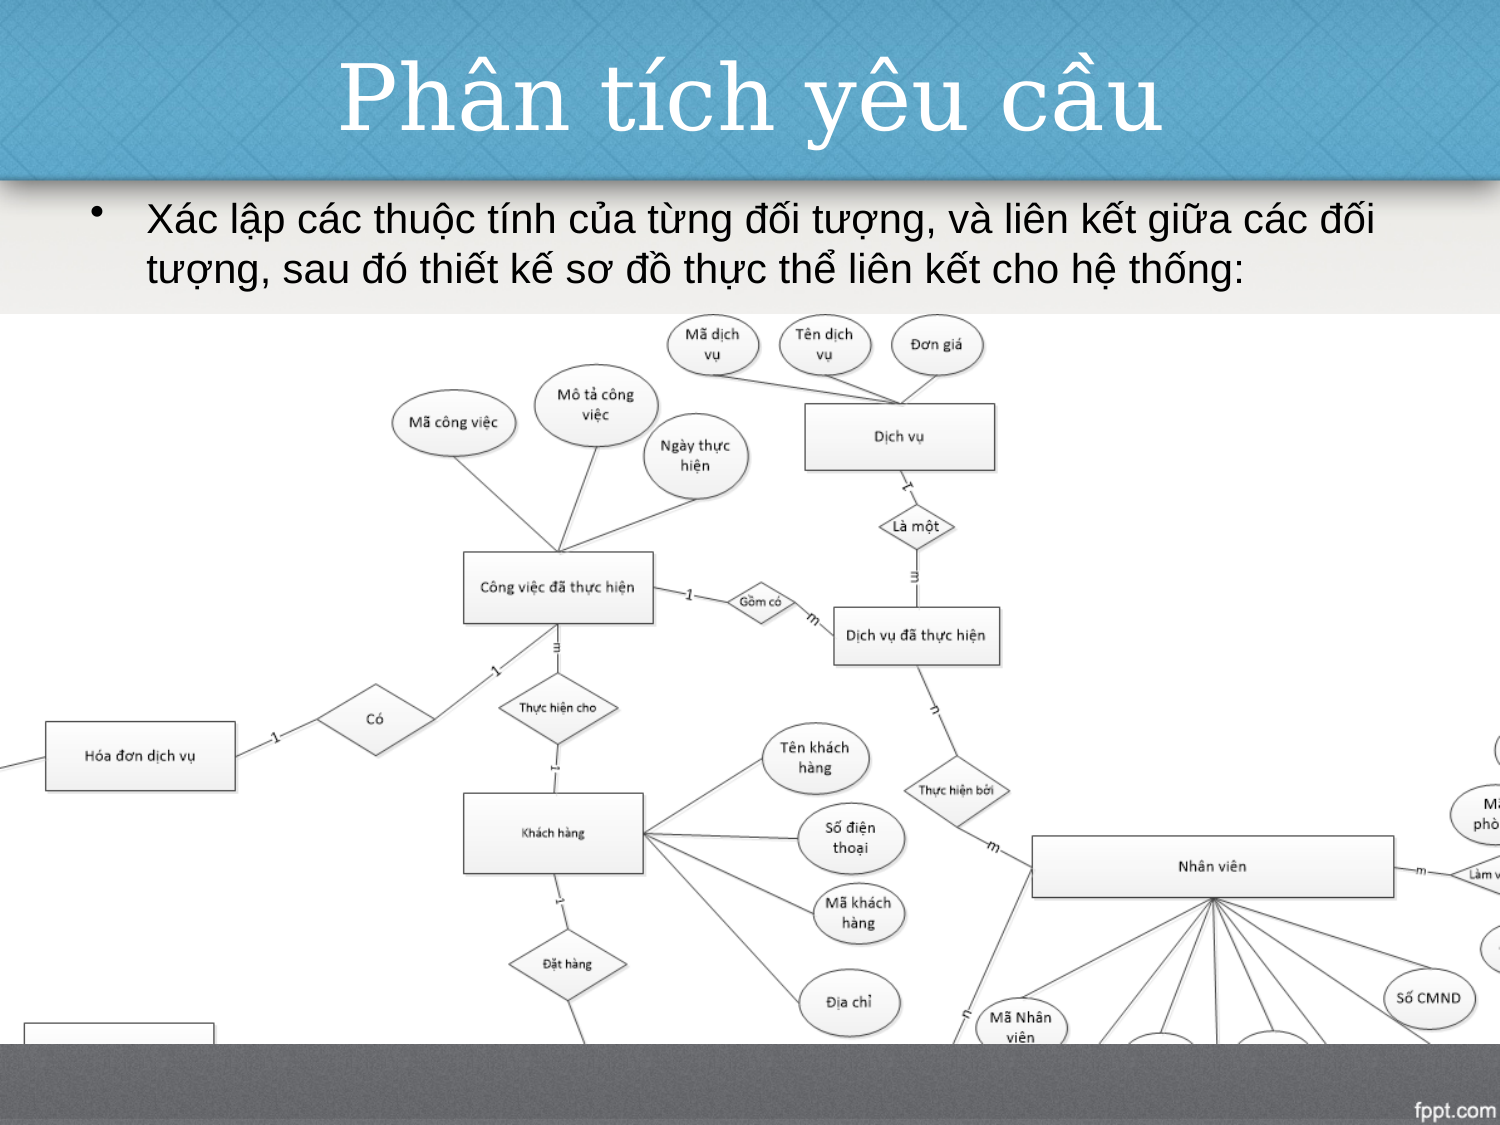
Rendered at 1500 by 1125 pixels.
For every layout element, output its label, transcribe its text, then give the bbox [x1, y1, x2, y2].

picture [0, 0, 1500, 1125]
title Phân tích yêu cầu [76, 0, 1427, 188]
list Xác lập các thuộc tính của từng đối tượng, và liên kết giữa các đối tượng, sau đó thiết kế sơ đồ thực thể liên kết cho hệ thống: [75, 184, 1425, 312]
